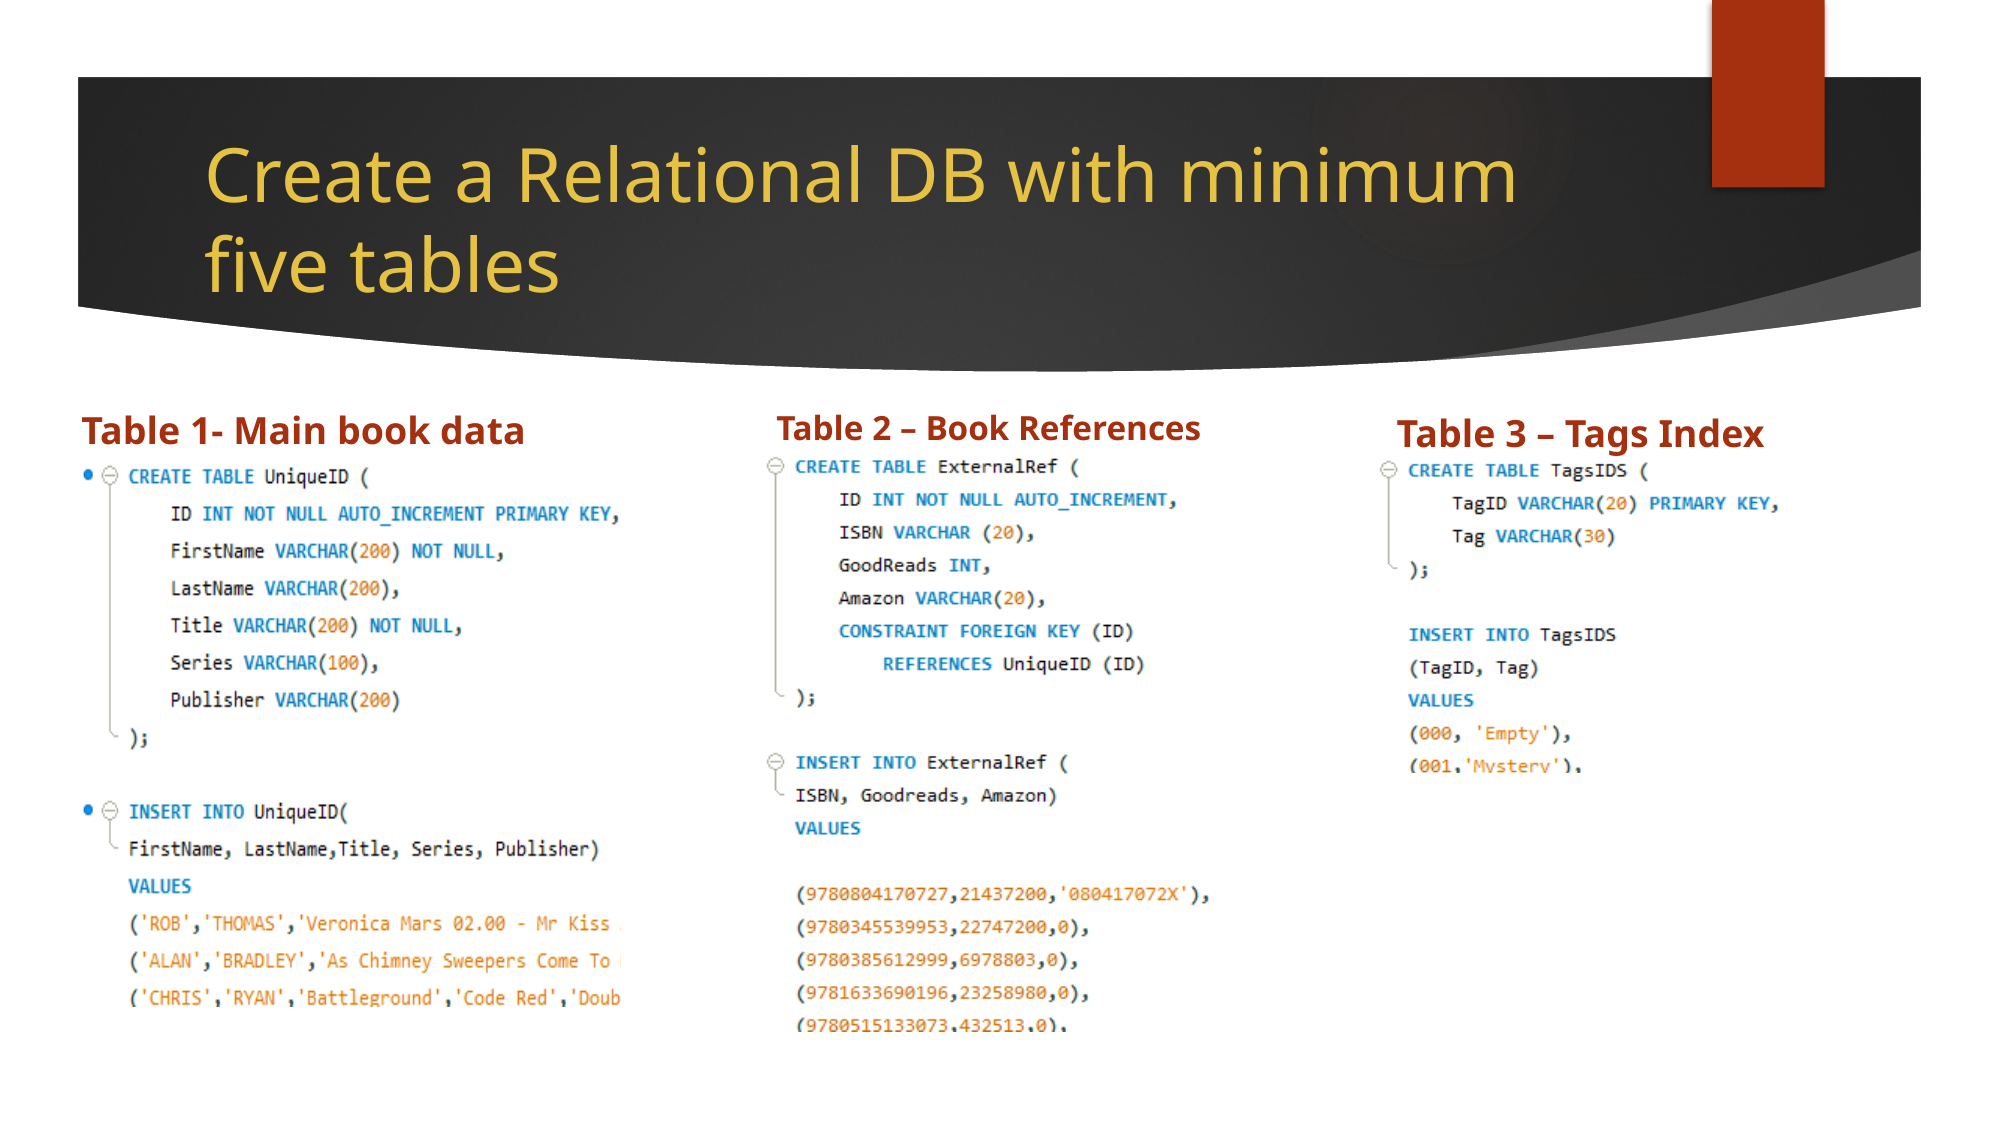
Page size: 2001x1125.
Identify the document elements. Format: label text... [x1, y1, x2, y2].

text_box Table 2 – Book References [761, 399, 1260, 433]
picture [761, 434, 1261, 1032]
picture [78, 459, 622, 1007]
title Create a Relational DB with minimum five tables [189, 159, 1627, 276]
text_box Table 3 – Tags Index [1381, 402, 1788, 453]
picture [1371, 455, 1860, 774]
text_box Table 1- Main book data [66, 399, 700, 460]
